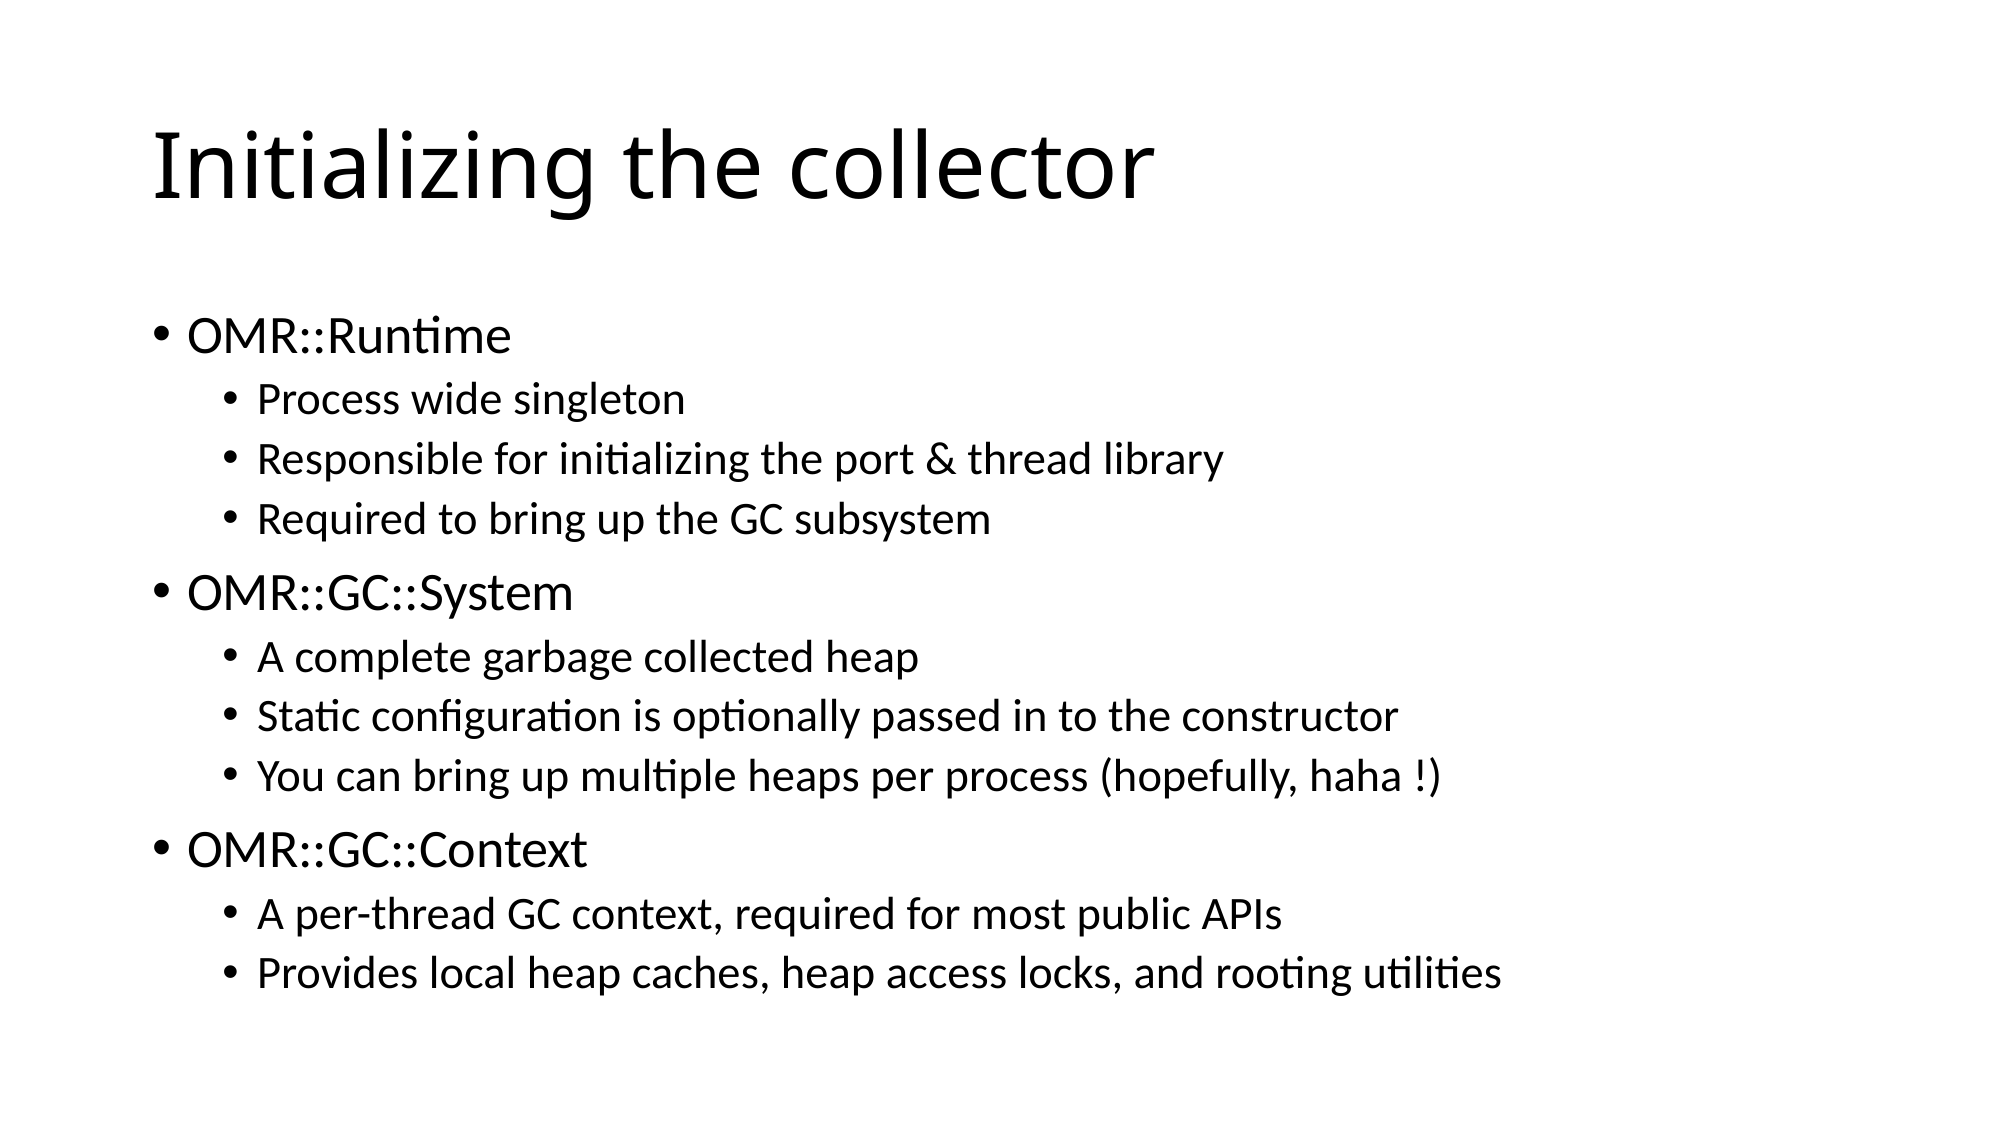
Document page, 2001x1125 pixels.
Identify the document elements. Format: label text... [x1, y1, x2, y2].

title Initializing the collector [137, 59, 1863, 278]
list OMR::Runtime Process wide singleton Responsible for initializing the port & thread library Required to bring up the GC subsystem OMR::GC::System A complete garbage collected heap Static configuration is optionally passed in to the constructor You can bring up multiple heaps per process (hopefully, haha !) OMR::GC::Context A per-thread GC context, required for most public APIs Provides local heap caches, heap access locks, and rooting utilities [137, 299, 1863, 1014]
